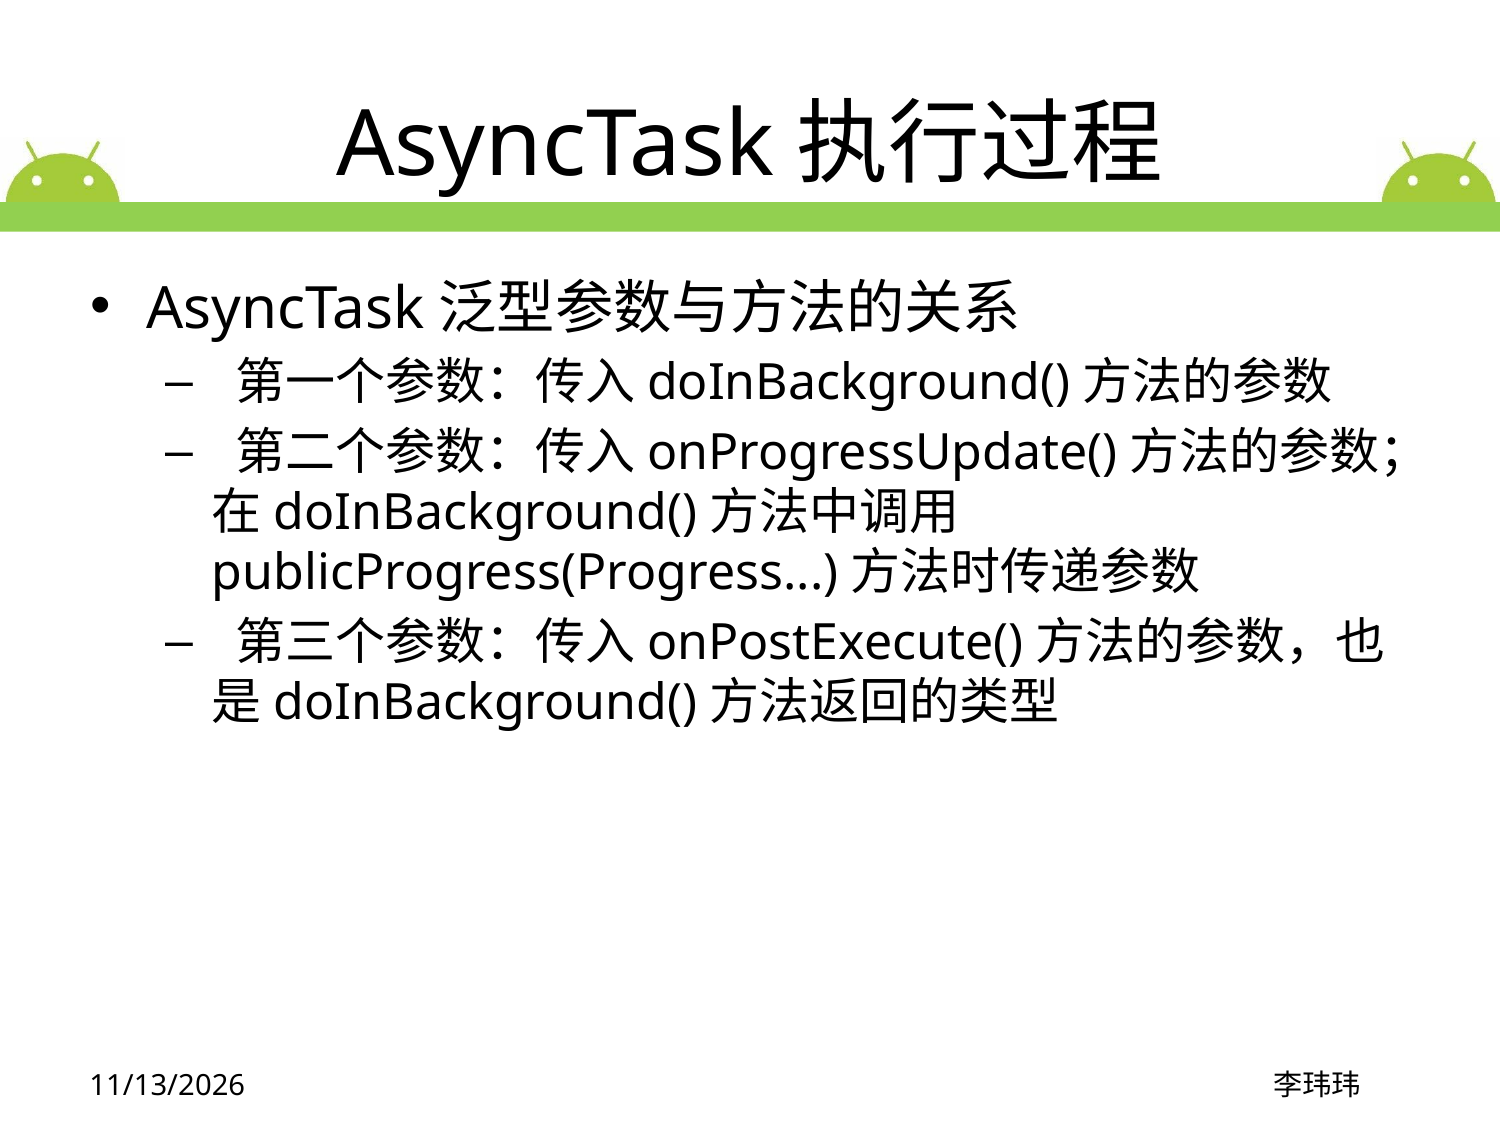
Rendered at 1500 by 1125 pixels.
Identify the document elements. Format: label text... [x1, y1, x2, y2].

picture [0, 137, 75, 202]
list AsyncTask泛型参数与方法的关系 第一个参数：传入doInBackground()方法的参数 第二个参数：传入onProgressUpdate()方法的参数；在doInBackground()方法中调用publicProgress(Progress...)方法时传递参数 第三个参数：传入onPostExecute()方法的参数，也是doInBackground()方法返回的类型 [75, 262, 1425, 1071]
picture [1425, 137, 1500, 202]
title AsyncTask执行过程 [75, 45, 1425, 233]
